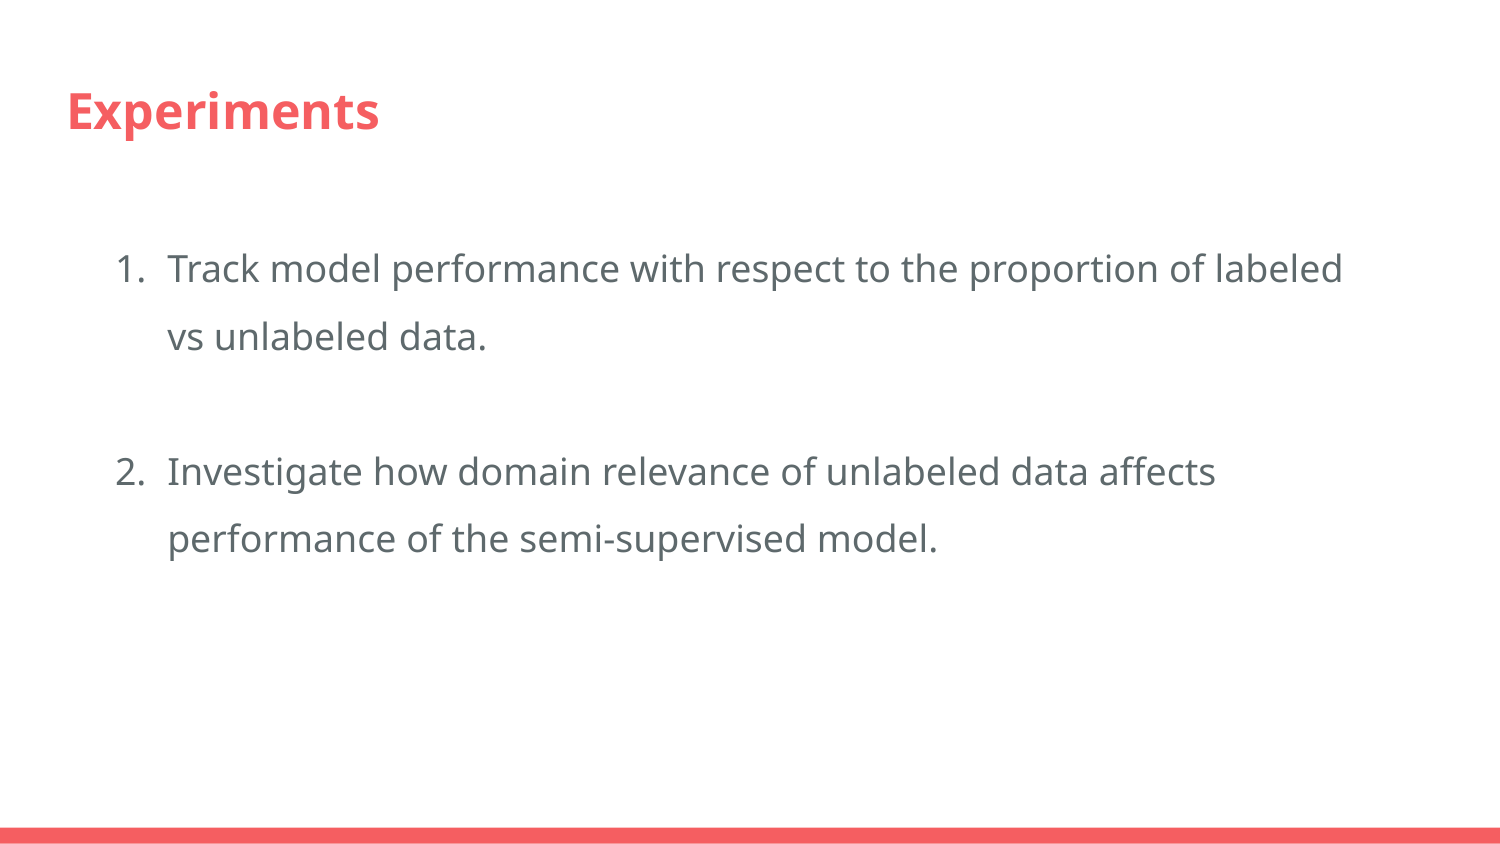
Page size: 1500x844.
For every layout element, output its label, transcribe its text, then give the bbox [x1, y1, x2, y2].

list Track model performance with respect to the proportion of labeled vs unlabeled data. Investigate how domain relevance of unlabeled data affects performance of the semi-supervised model. [77, 207, 1398, 769]
title Experiments [51, 64, 1449, 167]
